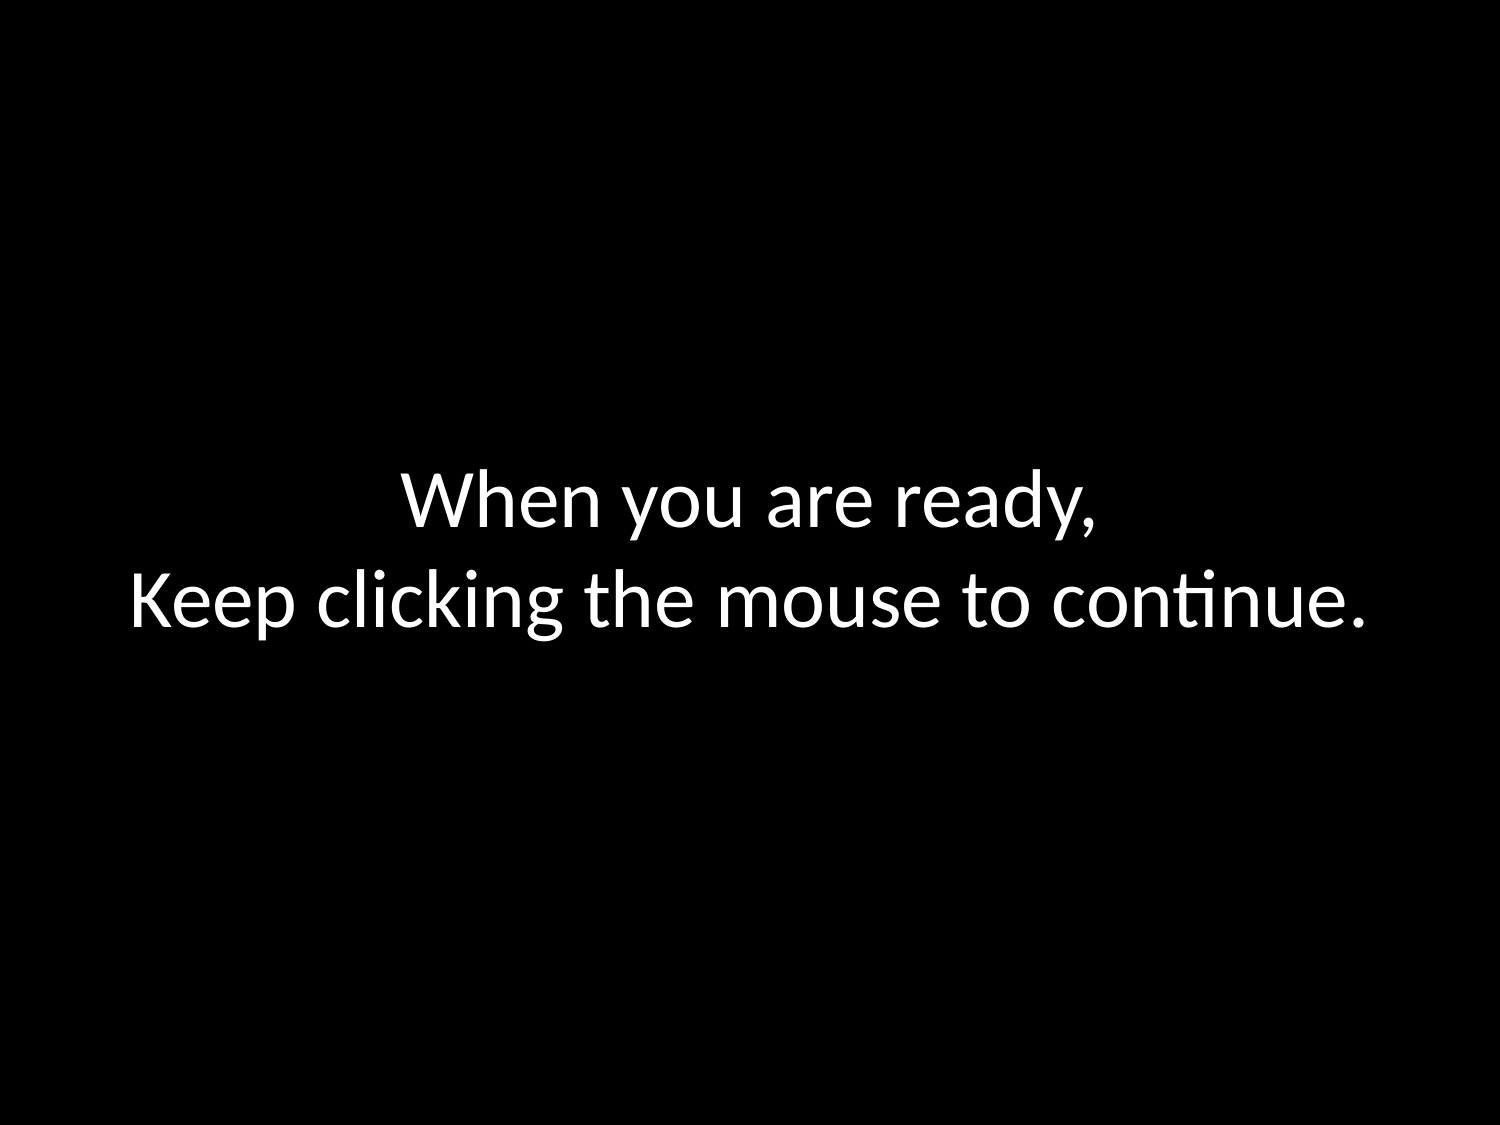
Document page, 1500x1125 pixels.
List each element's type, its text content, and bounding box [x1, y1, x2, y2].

text_box When you are ready, Keep clicking the mouse to continue. [0, 436, 1500, 652]
